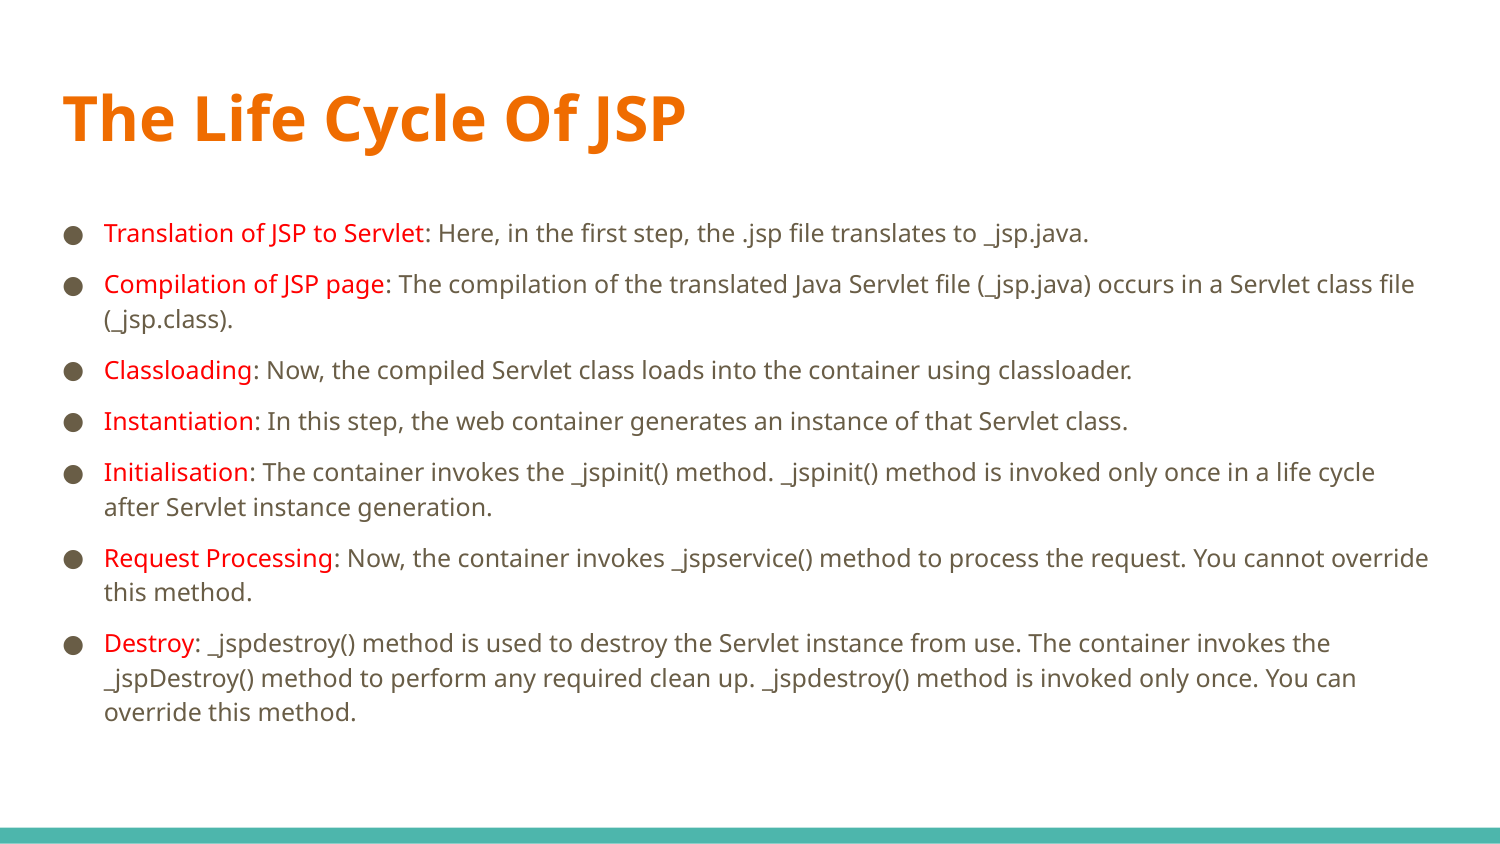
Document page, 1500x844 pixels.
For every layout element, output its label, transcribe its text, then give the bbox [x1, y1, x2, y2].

list Translation of JSP to Servlet: Here, in the first step, the .jsp file translates to _jsp.java. Compilation of JSP page: The compilation of the translated Java Servlet file (_jsp.java) occurs in a Servlet class file (_jsp.class). Classloading: Now, the compiled Servlet class loads into the container using classloader. Instantiation: In this step, the web container generates an instance of that Servlet class. Initialisation: The container invokes the _jspinit() method. _jspinit() method is invoked only once in a life cycle after Servlet instance generation. Request Processing: Now, the container invokes _jspservice() method to process the request. You cannot override this method. Destroy: _jspdestroy() method is used to destroy the Servlet instance from use. The container invokes the _jspDestroy() method to perform any required clean up. _jspdestroy() method is invoked only once. You can override this method. [51, 207, 1449, 750]
title The Life Cycle Of JSP [51, 72, 1449, 189]
